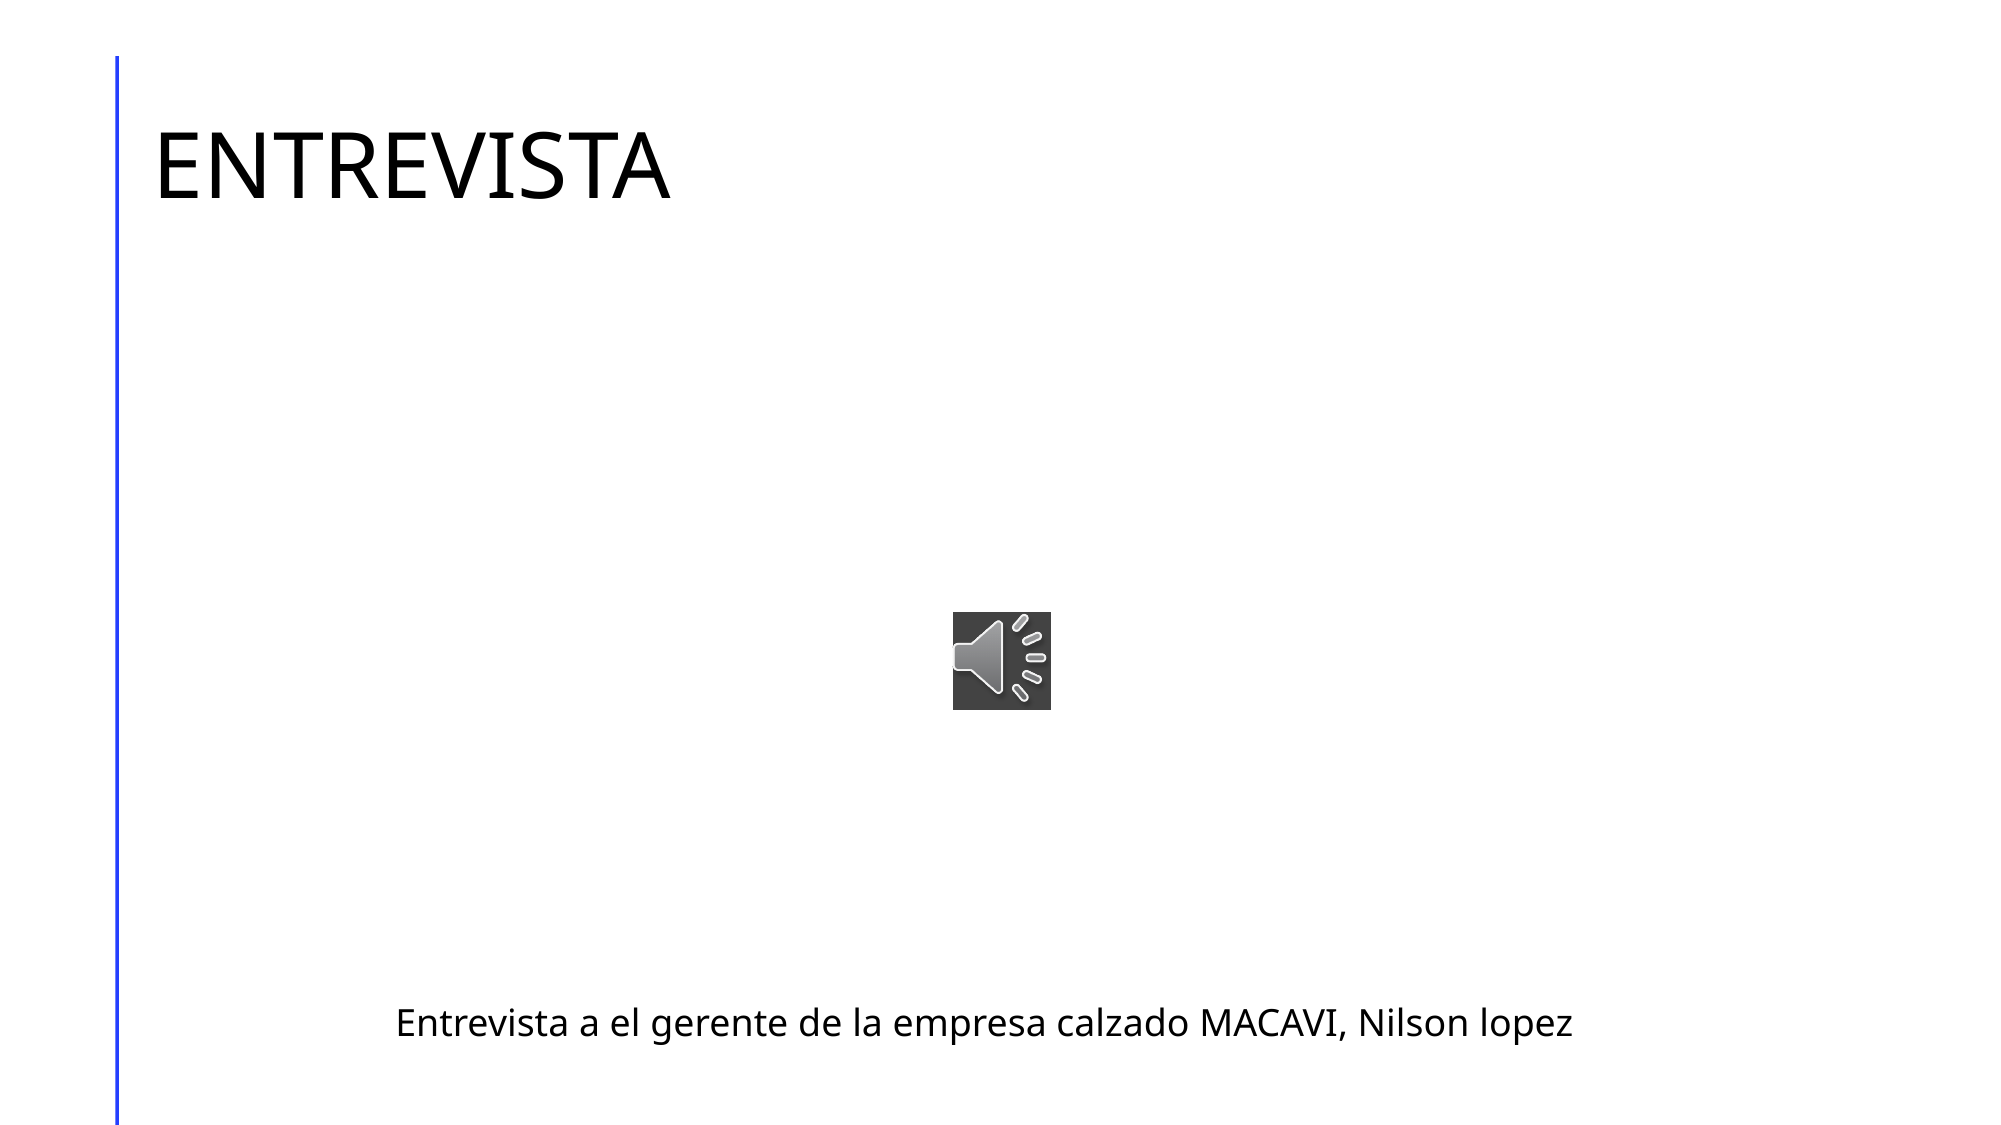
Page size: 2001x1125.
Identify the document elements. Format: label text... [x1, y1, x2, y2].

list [952, 610, 1053, 711]
text_box Entrevista a el gerente de la empresa calzado MACAVI, Nilson lopez [380, 991, 1883, 1052]
title ENTREVISTA [137, 59, 1863, 278]
